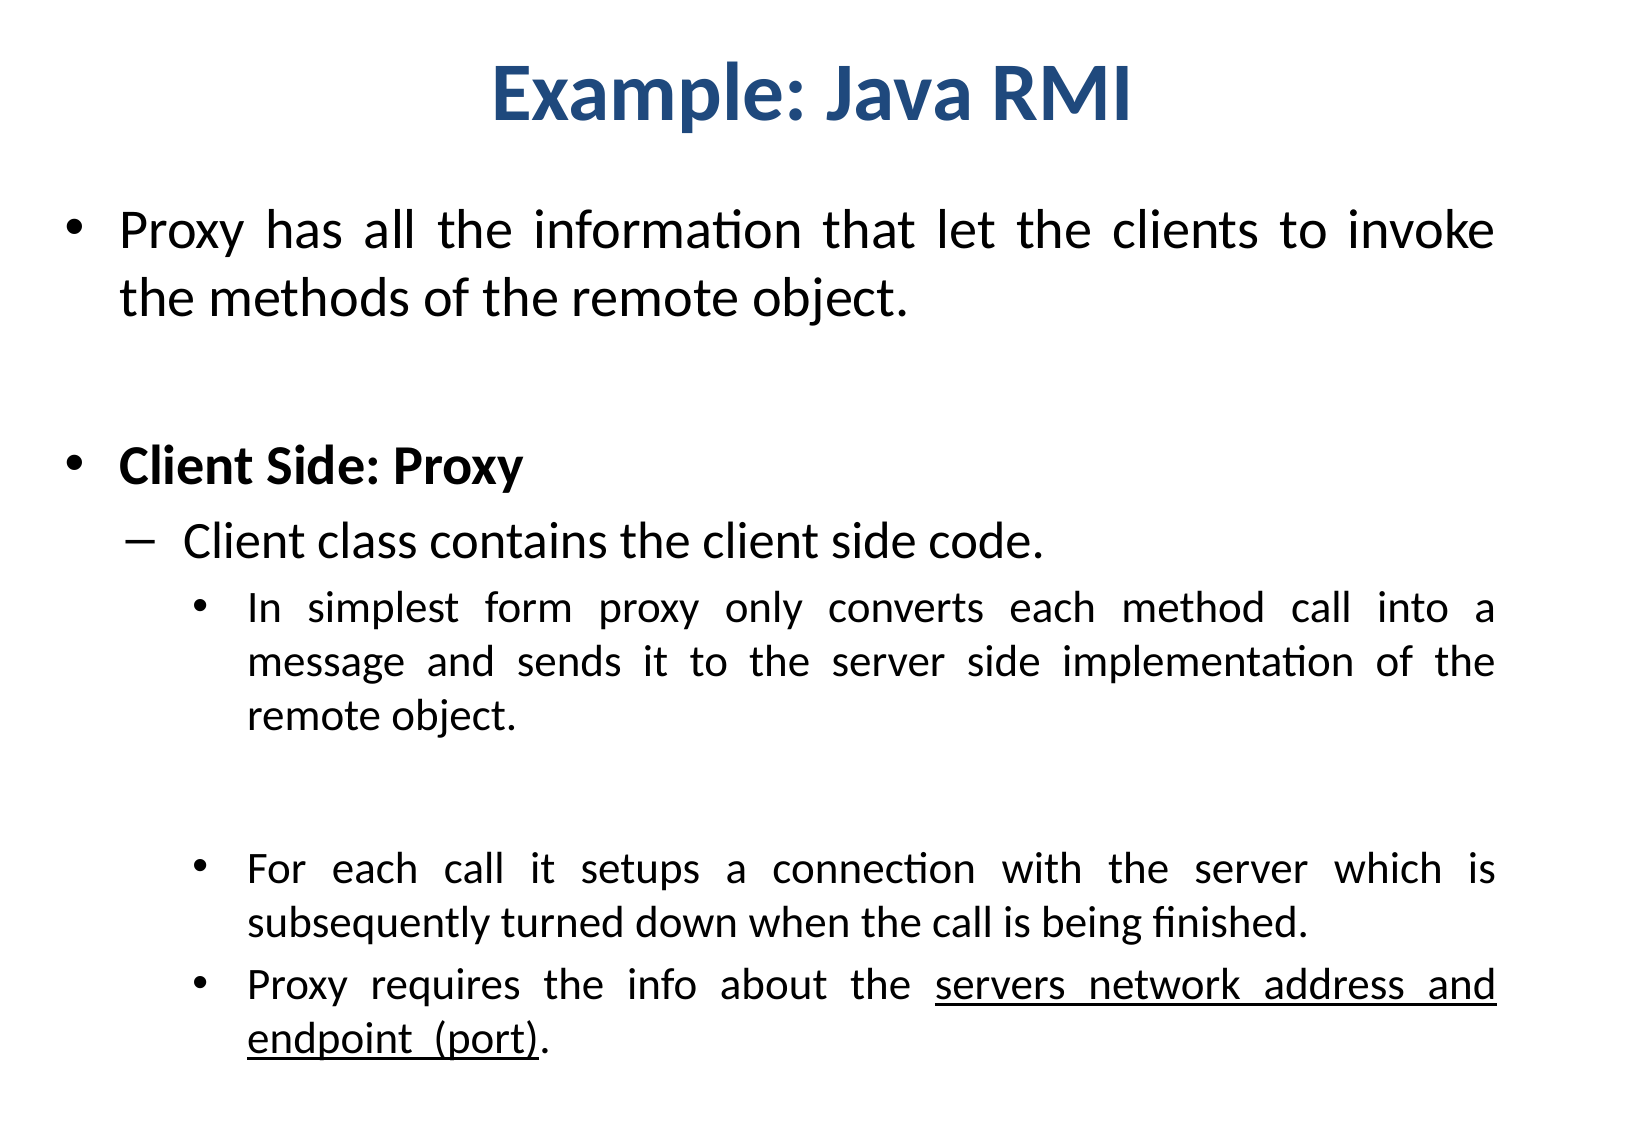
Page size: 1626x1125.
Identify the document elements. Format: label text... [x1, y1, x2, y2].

title Example: Java RMI [81, 0, 1544, 175]
list Proxy has all the information that let the clients to invoke the methods of the remote object. Client Side: Proxy Client class contains the client side code. In simplest form proxy only converts each method call into a message and sends it to the server side implementation of the remote object. For each call it setups a connection with the server which is subsequently turned down when the call is being finished. Proxy requires the info about the servers network address and endpoint (port). [49, 185, 1513, 1071]
